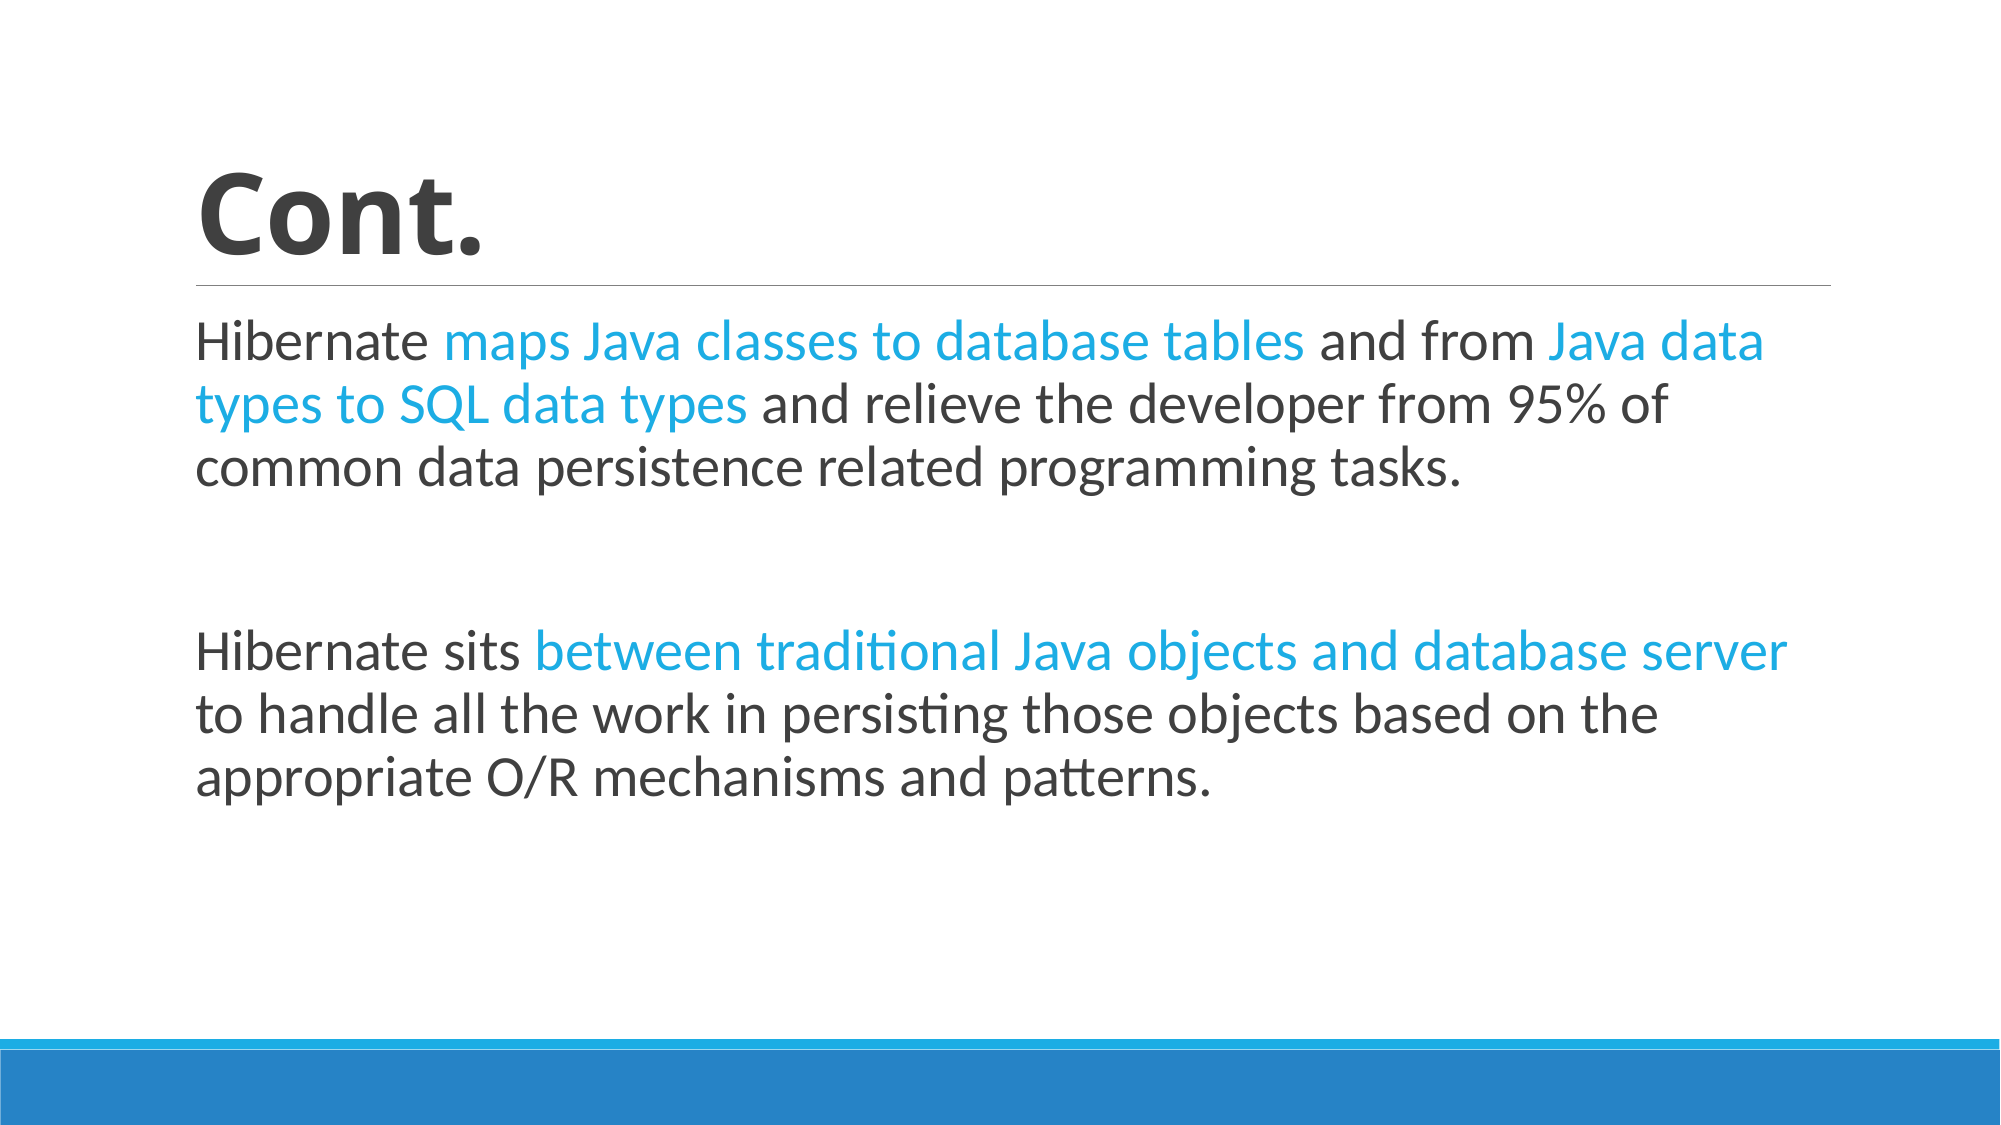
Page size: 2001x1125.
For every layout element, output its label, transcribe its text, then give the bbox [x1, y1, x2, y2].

title Cont. [180, 47, 1830, 285]
list Hibernate maps Java classes to database tables and from Java data types to SQL data types and relieve the developer from 95% of common data persistence related programming tasks. Hibernate sits between traditional Java objects and database server to handle all the work in persisting those objects based on the appropriate O/R mechanisms and patterns. [180, 302, 1830, 963]
